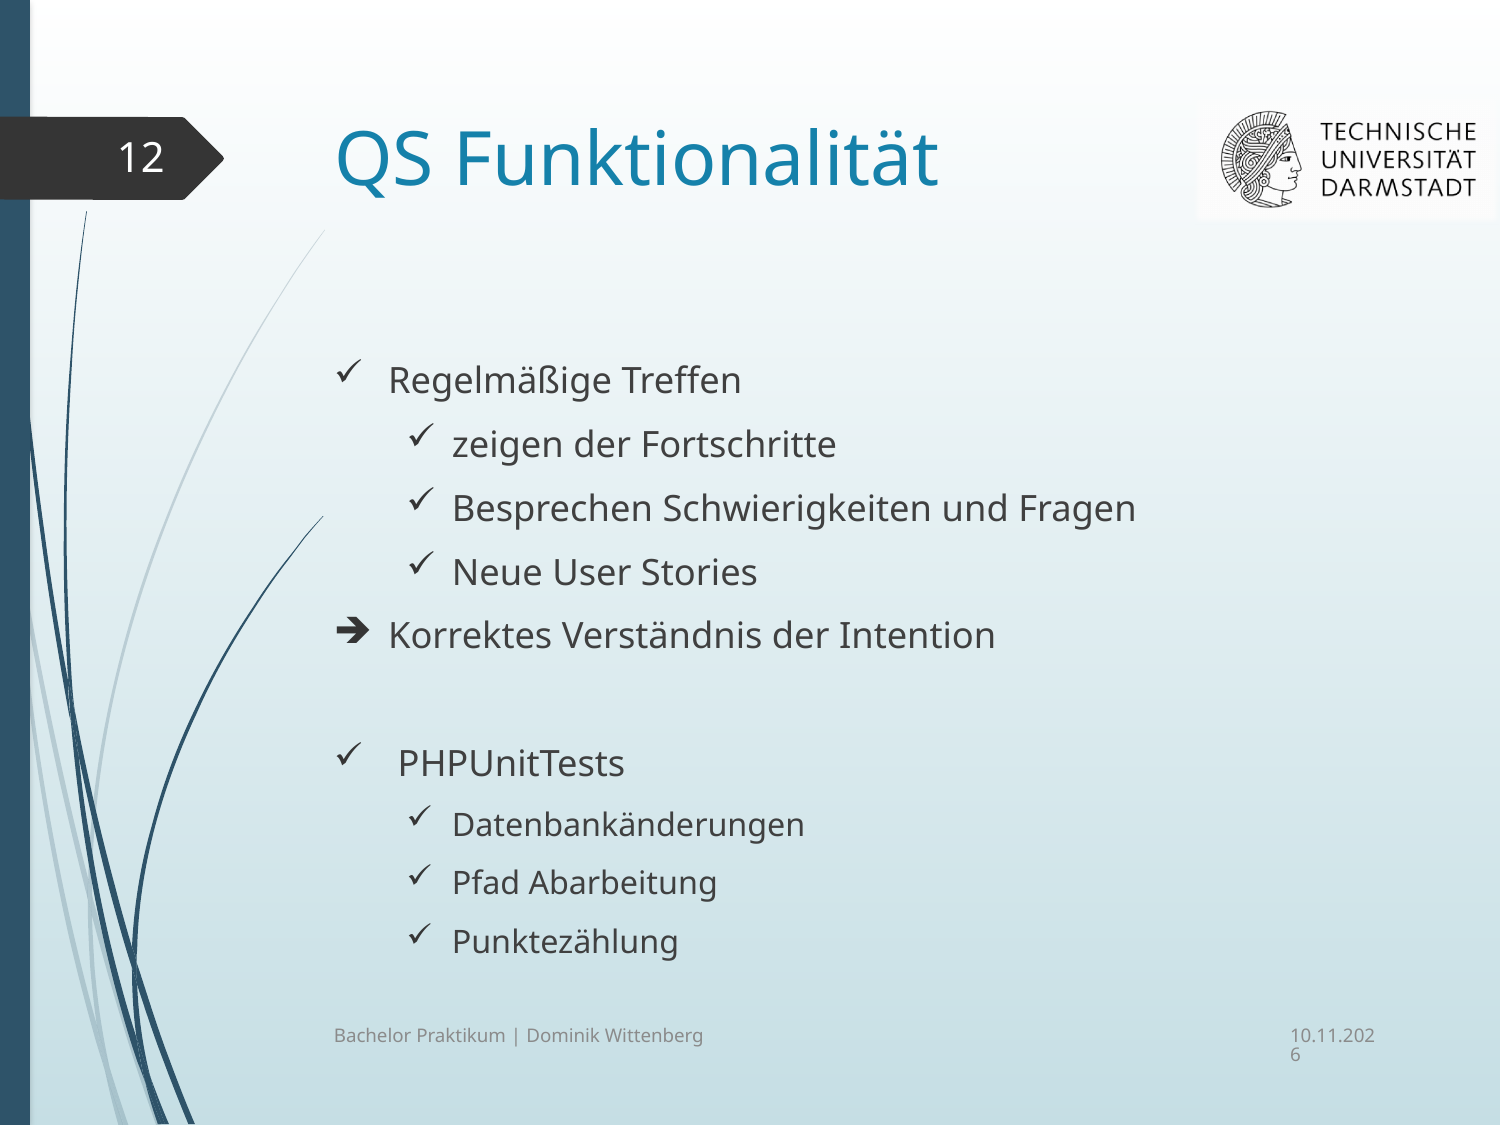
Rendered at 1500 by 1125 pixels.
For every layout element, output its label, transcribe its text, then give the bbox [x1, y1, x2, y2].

footer Bachelor Praktikum | Dominik Wittenberg [318, 1006, 1257, 1067]
picture [1400, 102, 1493, 217]
title QS Funktionalität [319, 102, 1400, 313]
slide_number 12 [83, 129, 180, 190]
list Regelmäßige Treffen zeigen der Fortschritte Besprechen Schwierigkeiten und Fragen Neue User Stories Korrektes Verständnis der Intention PHPUnitTests Datenbankänderungen Pfad Abarbeitung Punktezählung [318, 350, 1400, 970]
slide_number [1275, 1006, 1401, 1068]
